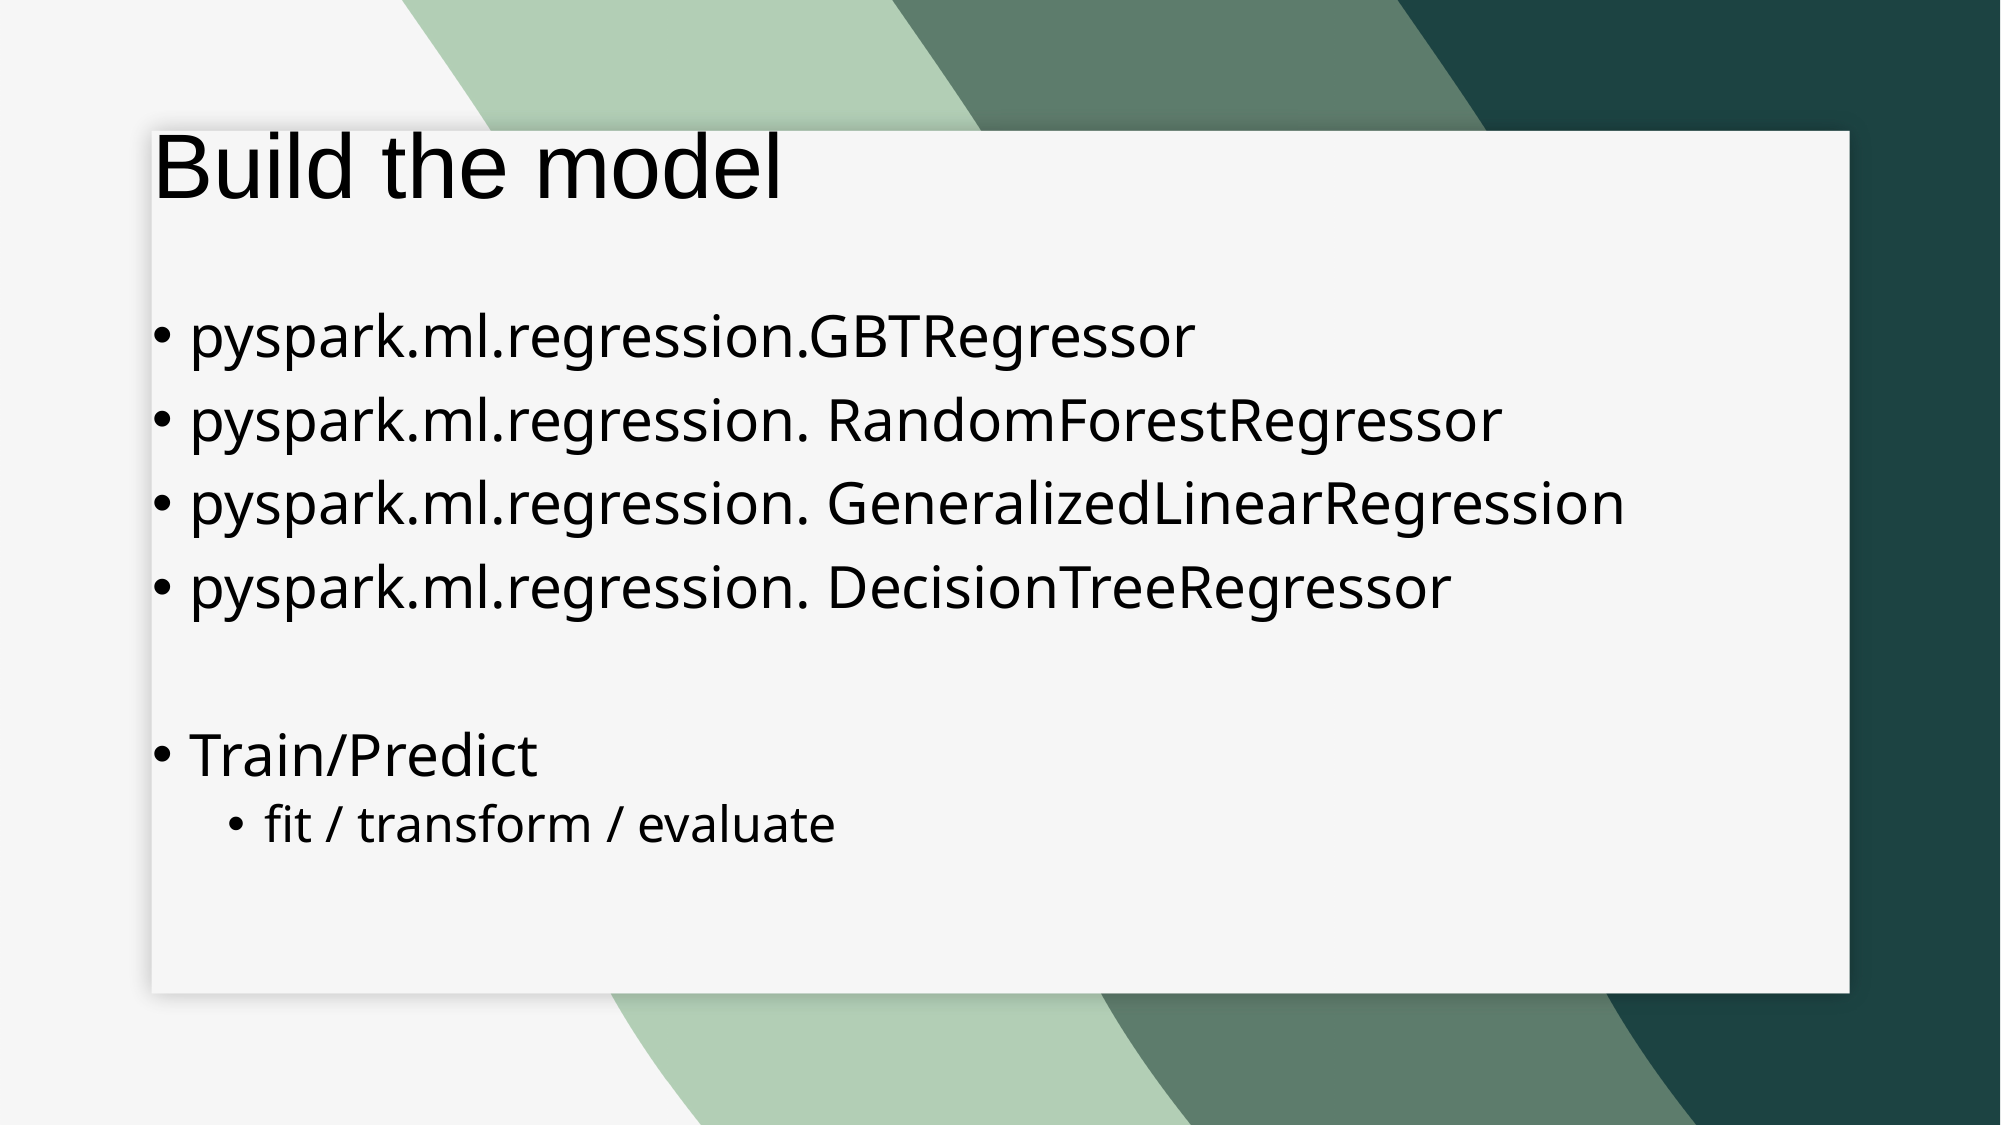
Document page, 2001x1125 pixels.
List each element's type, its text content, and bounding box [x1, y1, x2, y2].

picture [0, 0, 2001, 1125]
list pyspark.ml.regression.GBTRegressor pyspark.ml.regression. RandomForestRegressor pyspark.ml.regression. GeneralizedLinearRegression pyspark.ml.regression. DecisionTreeRegressor Train/Predict fit / transform / evaluate [137, 299, 1863, 1014]
title Build the model [137, 59, 1863, 278]
